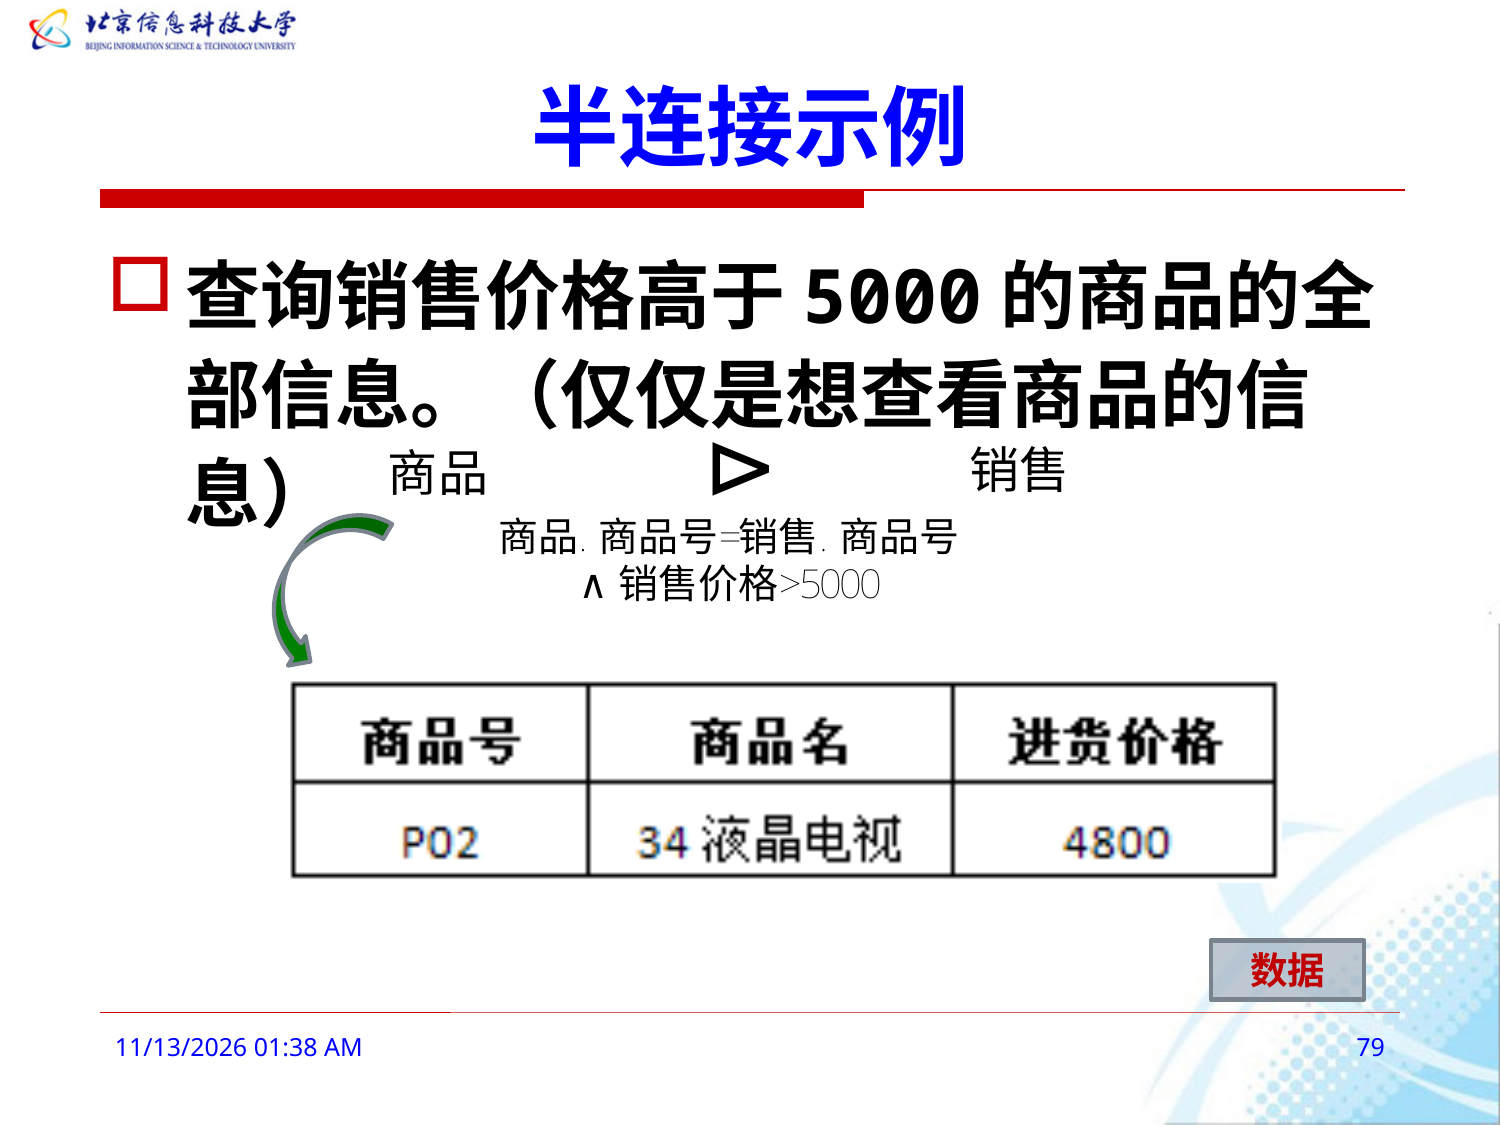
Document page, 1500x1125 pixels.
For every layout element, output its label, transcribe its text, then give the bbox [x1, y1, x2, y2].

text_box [359, 420, 1093, 624]
list 查询销售价格高于5000的商品的全部信息。（仅仅是想查看商品的信息） [92, 231, 1406, 469]
slide_number 79 [1074, 1024, 1401, 1103]
title 半连接示例 [93, 49, 1407, 185]
picture [0, 1, 1500, 1125]
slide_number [99, 1024, 432, 1103]
text_box [271, 513, 354, 668]
text_box 数据 [1209, 938, 1366, 1002]
